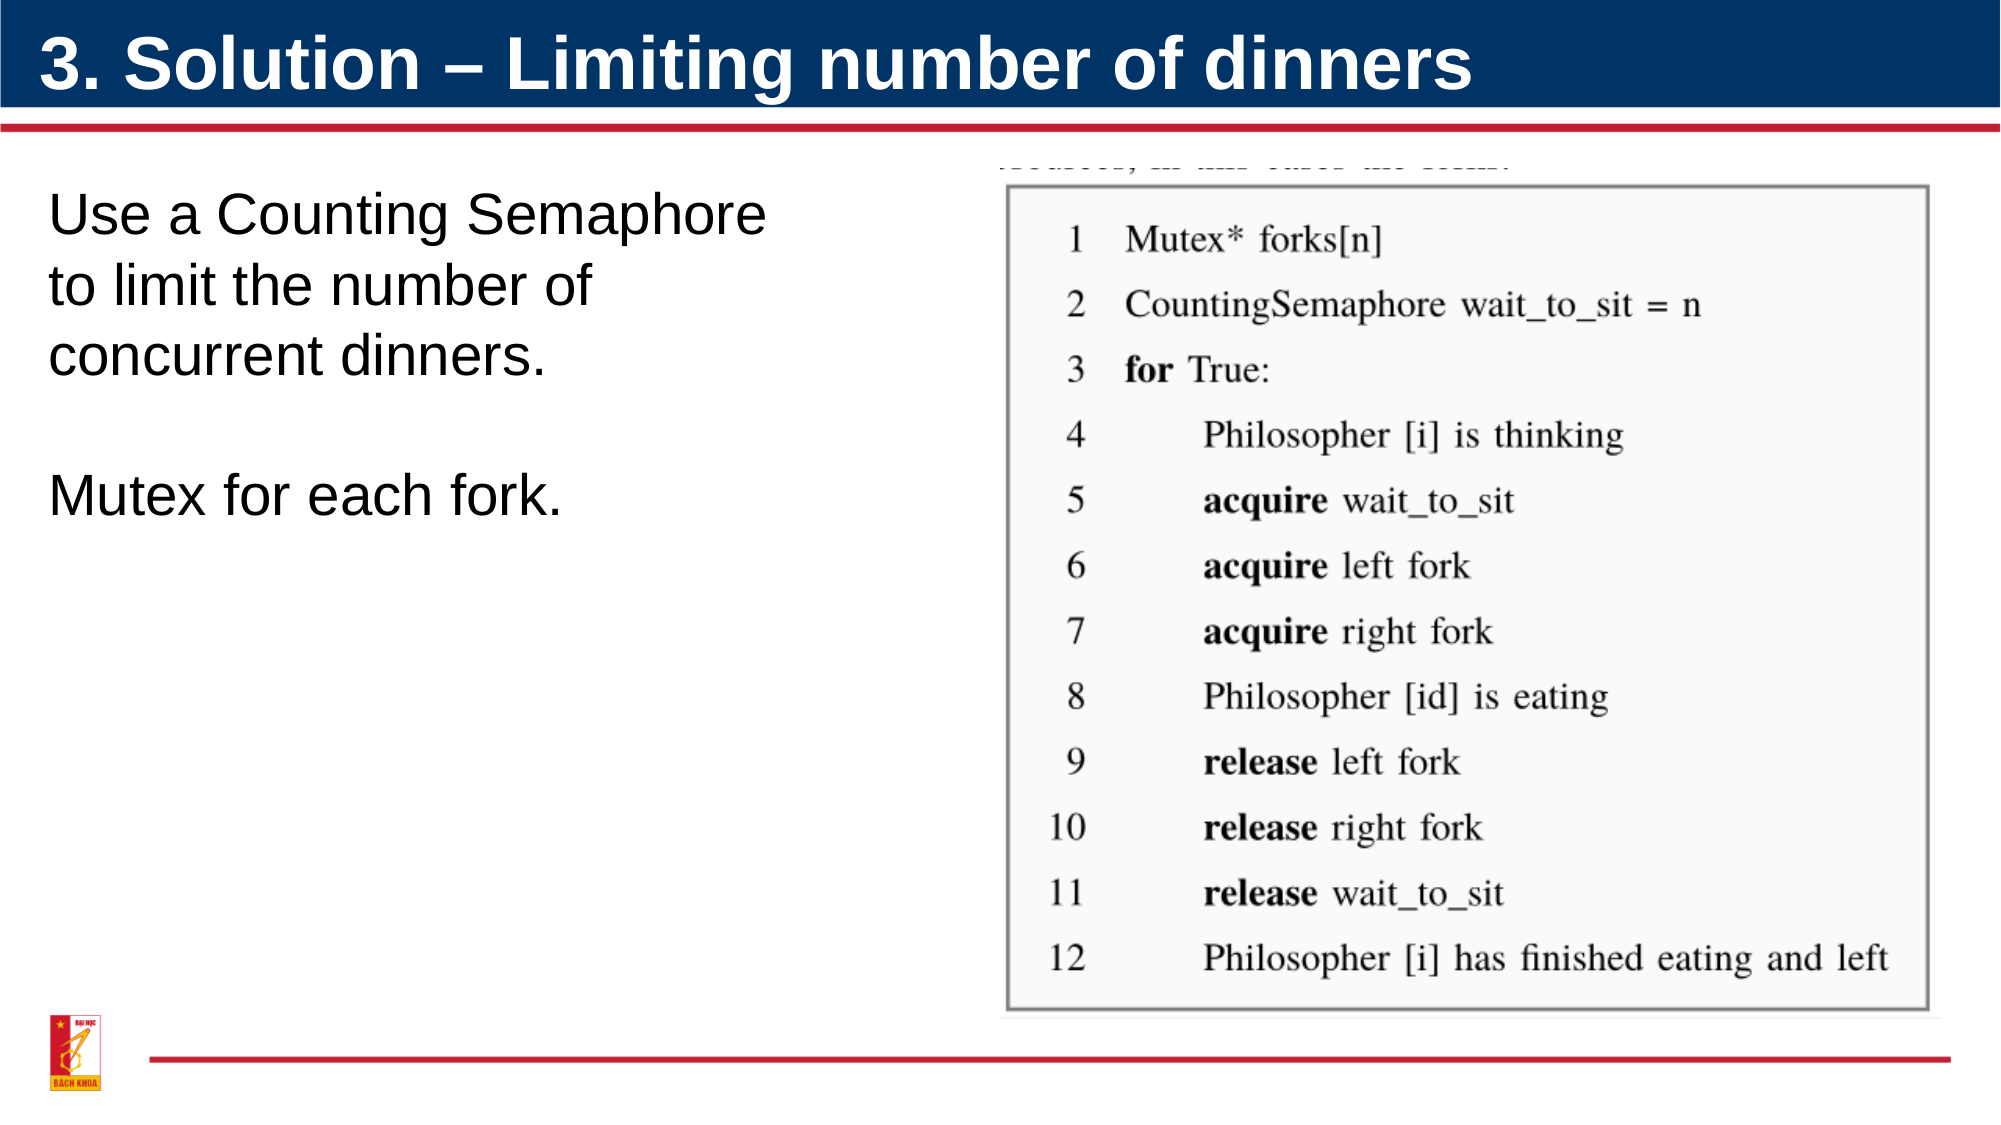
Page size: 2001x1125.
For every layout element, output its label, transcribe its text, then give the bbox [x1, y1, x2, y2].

picture [0, 0, 2001, 1125]
text_box 3. Solution – Limiting number of dinners [24, 7, 1620, 113]
text_box Use a Counting Semaphore to limit the number of concurrent dinners. Mutex for each fork. [33, 169, 822, 490]
